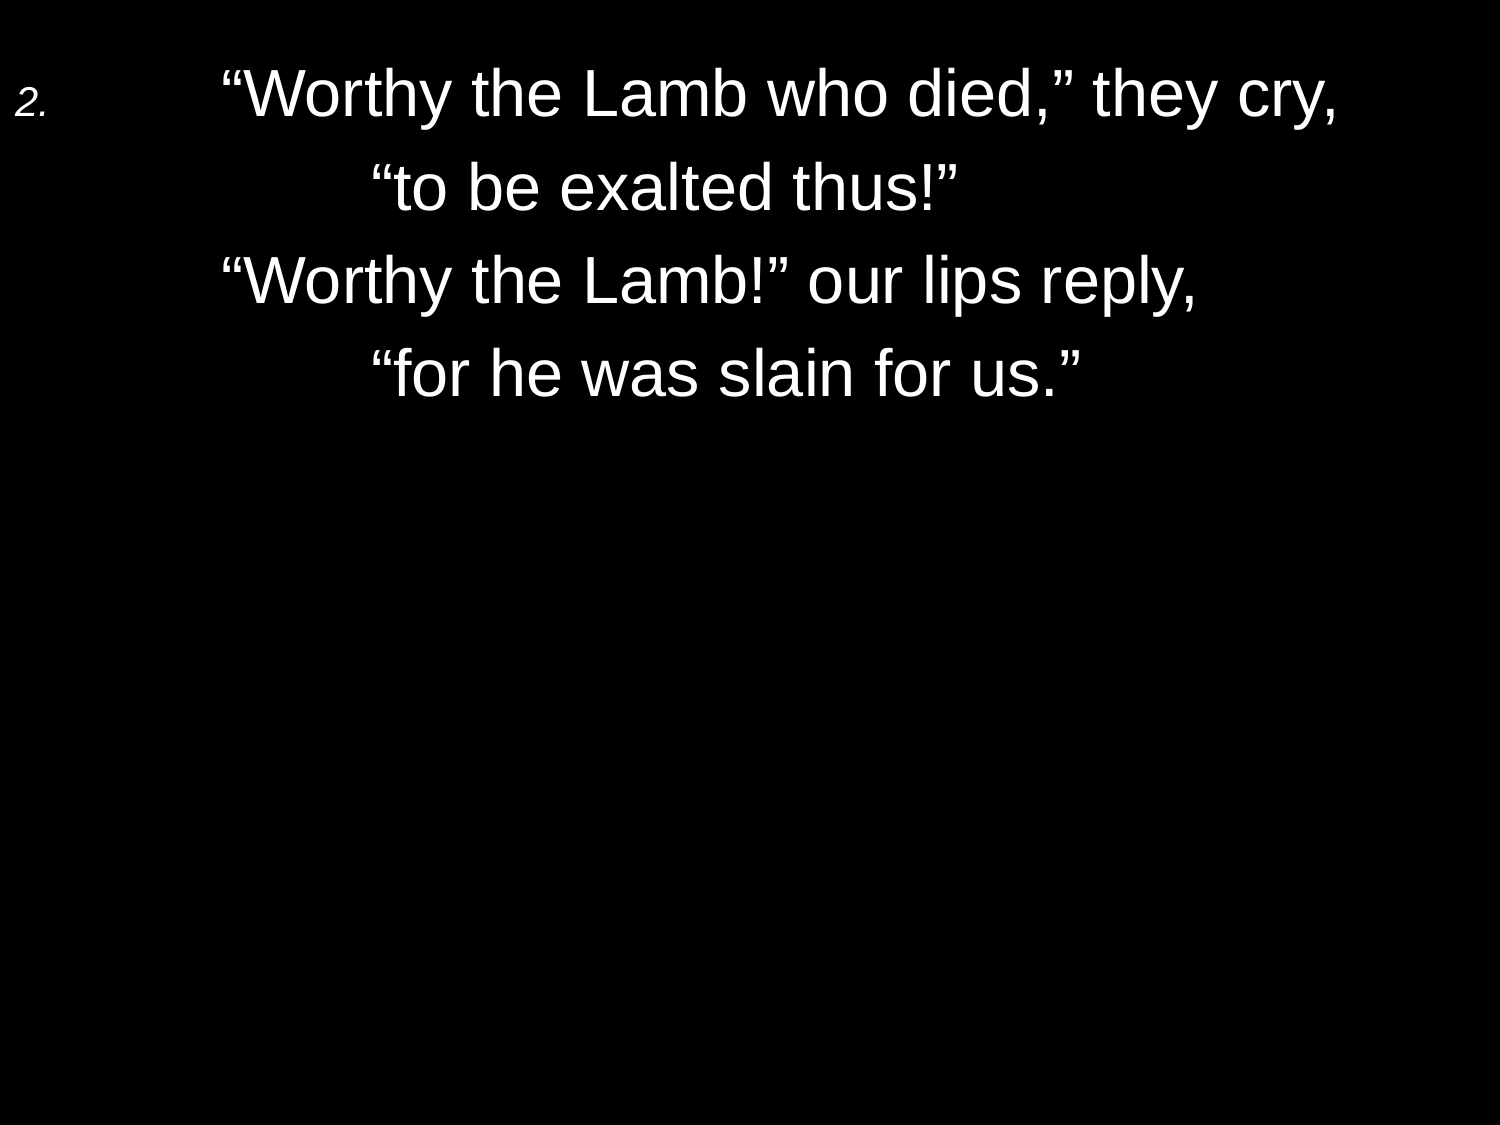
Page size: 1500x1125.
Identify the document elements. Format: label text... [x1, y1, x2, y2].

list 2. “Worthy the Lamb who died,” they cry, “to be exalted thus!” “Worthy the Lamb!” our lips reply, “for he was slain for us.” [0, 42, 1500, 1047]
